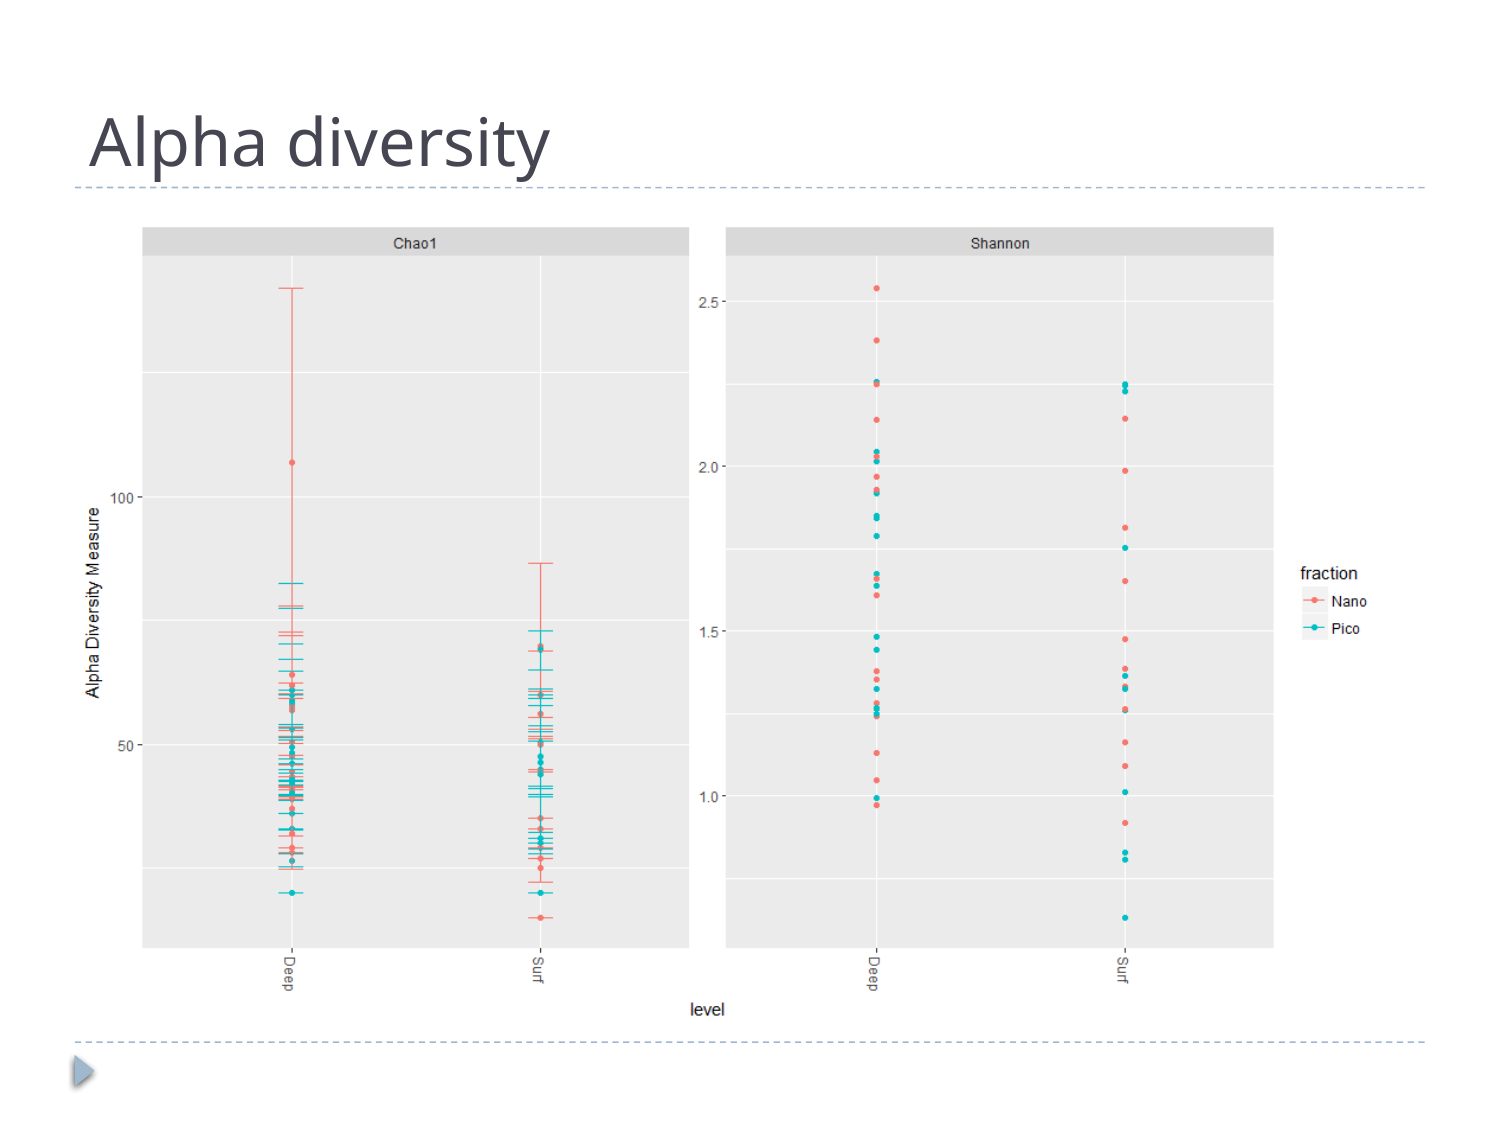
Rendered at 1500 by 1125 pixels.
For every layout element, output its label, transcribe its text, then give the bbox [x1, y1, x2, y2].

title Alpha diversity [75, 37, 1425, 188]
picture [74, 219, 1385, 1024]
